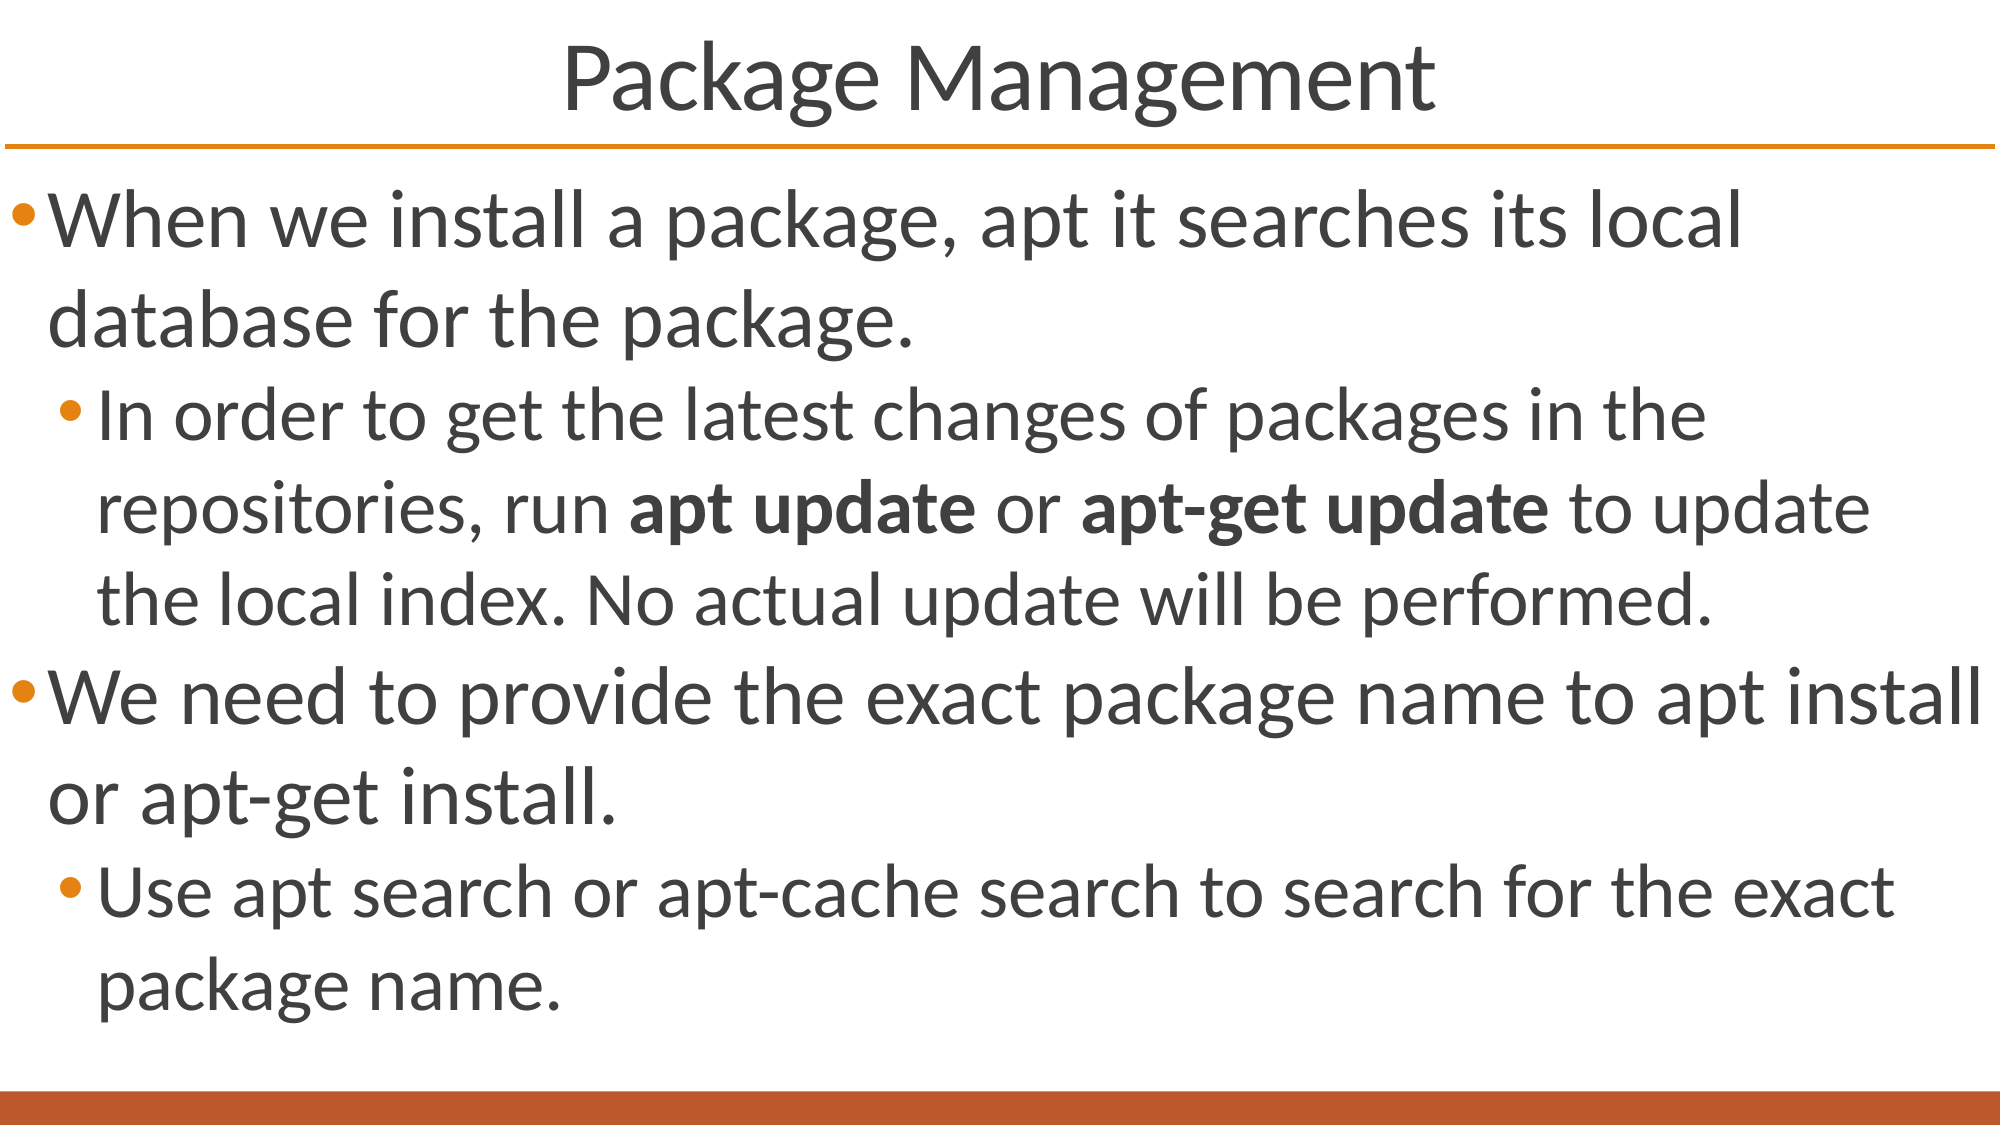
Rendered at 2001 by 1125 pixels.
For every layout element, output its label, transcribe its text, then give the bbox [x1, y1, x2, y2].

title Package Management [5, 6, 1995, 139]
list When we install a package, apt it searches its local database for the package. In order to get the latest changes of packages in the repositories, run apt update or apt-get update to update the local index. No actual update will be performed. We need to provide the exact package name to apt install or apt-get install. Use apt search or apt-cache search to search for the exact package name. [9, 156, 1990, 1092]
